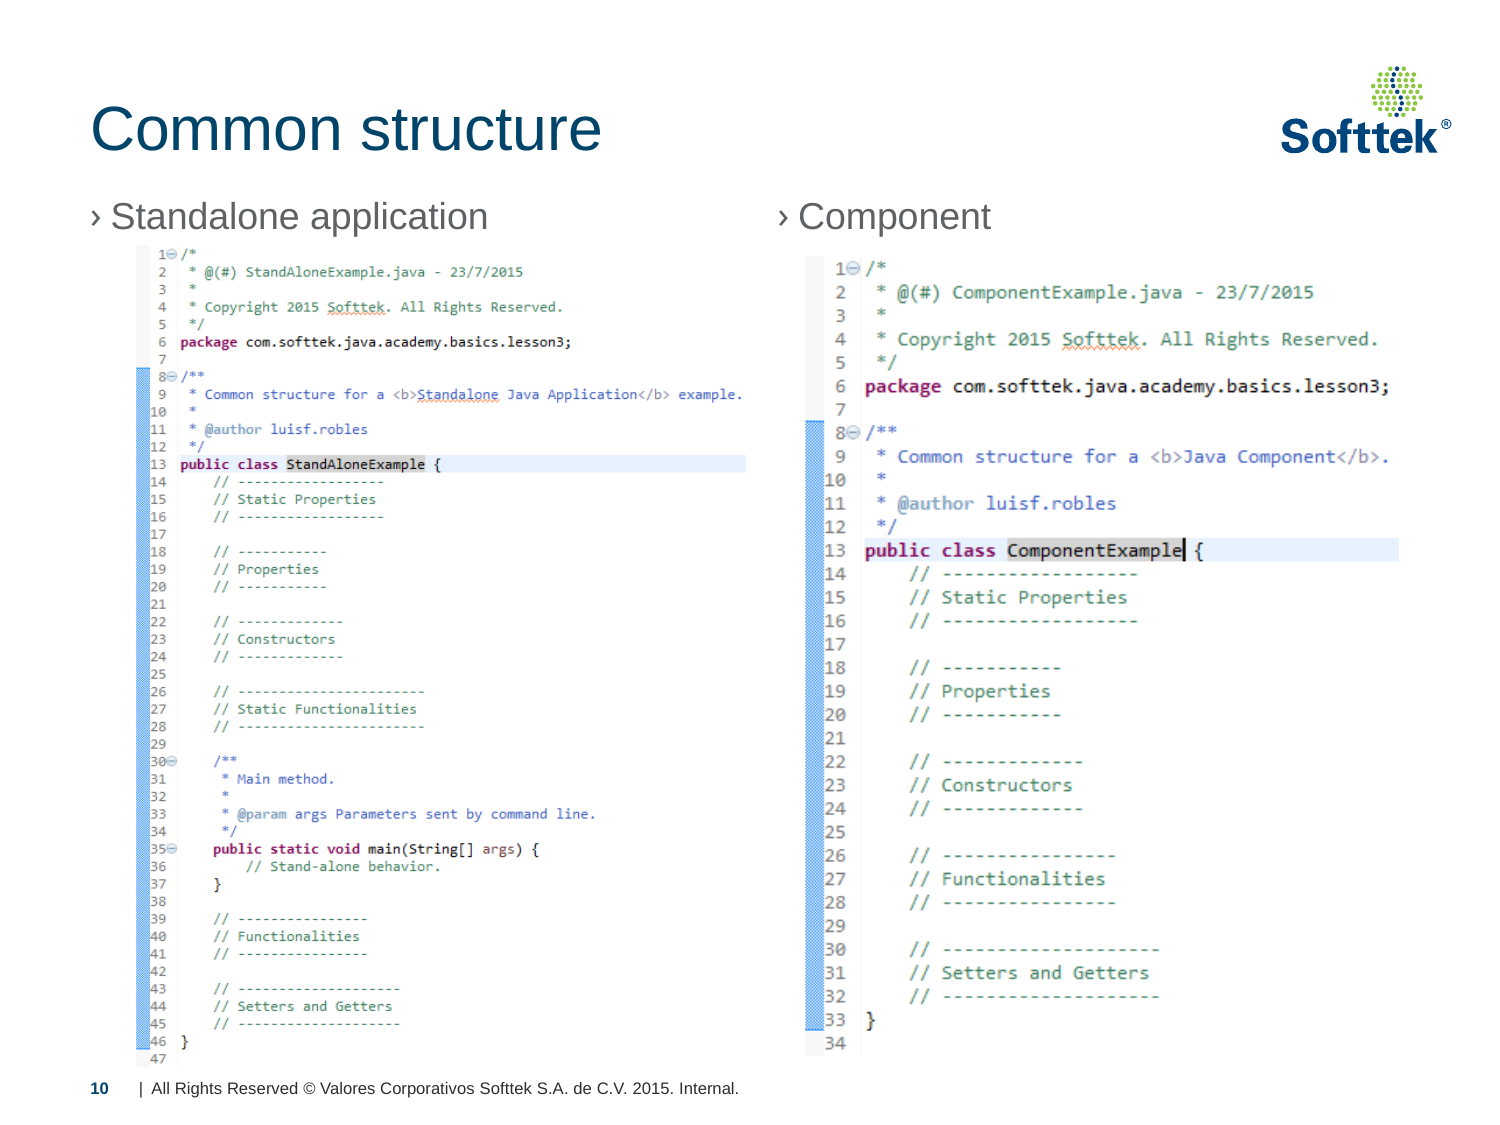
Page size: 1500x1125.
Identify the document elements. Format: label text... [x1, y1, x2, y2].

list Standalone application [75, 184, 738, 999]
list Component [762, 184, 1425, 999]
picture [135, 243, 747, 1068]
picture [804, 254, 1399, 1056]
slide_number 10 [64, 1069, 124, 1106]
title Common structure [74, 31, 1256, 172]
